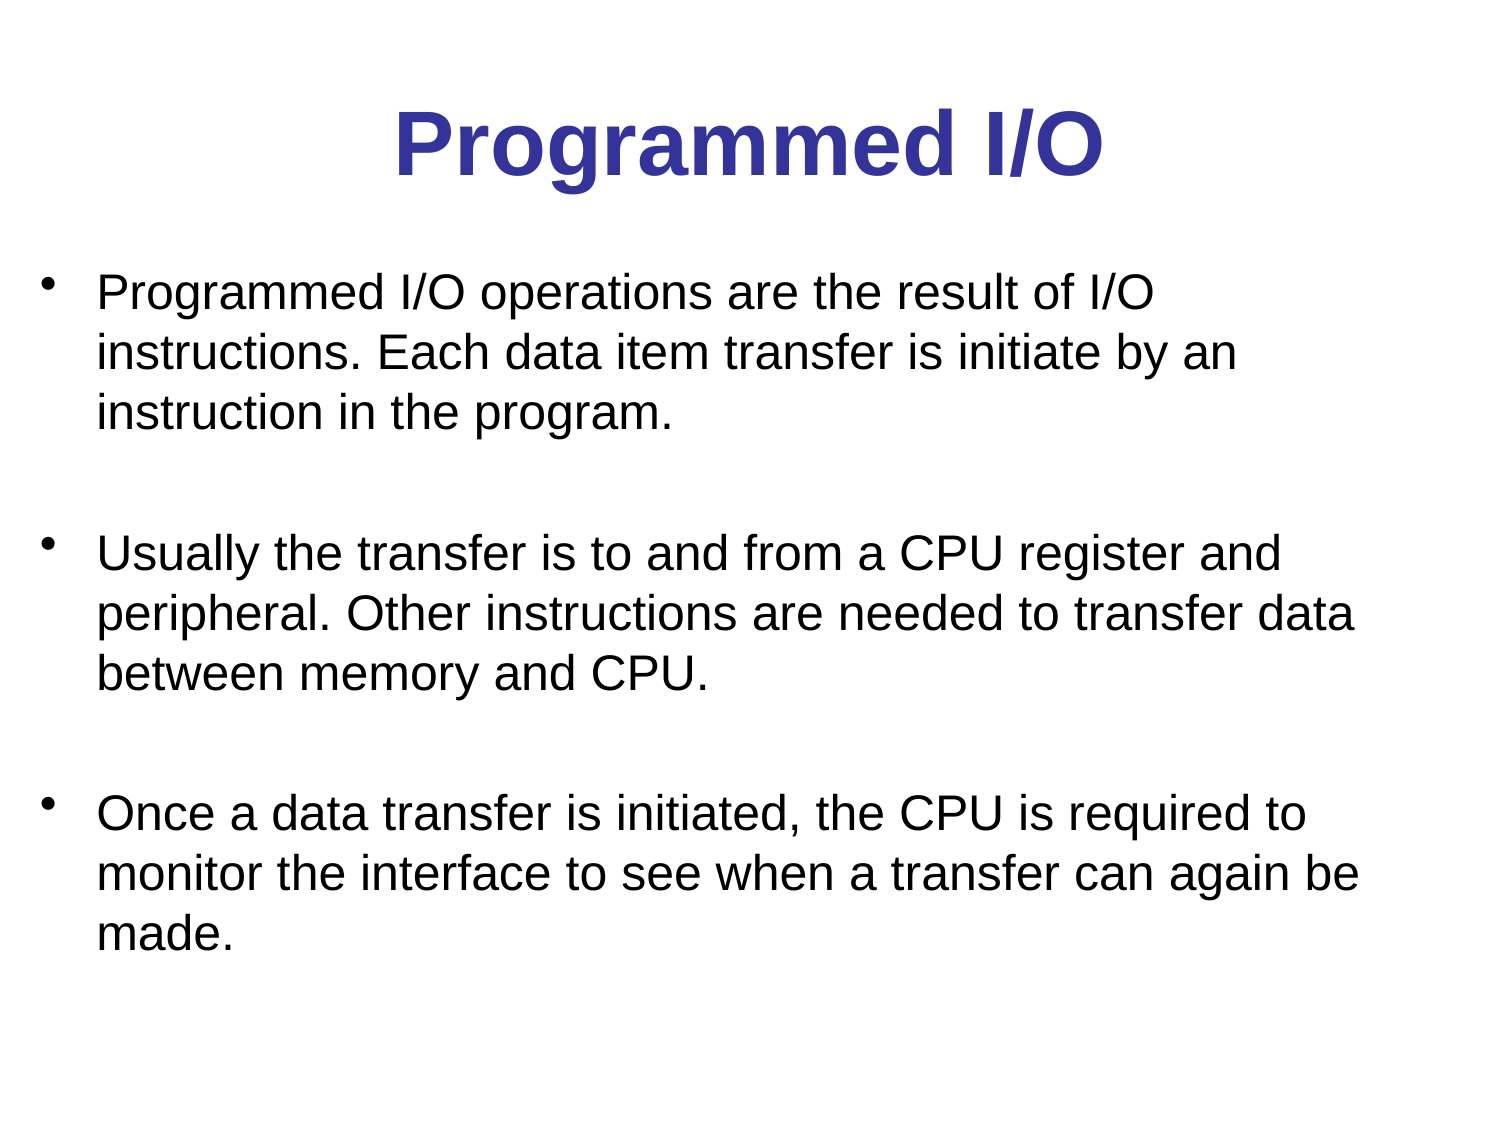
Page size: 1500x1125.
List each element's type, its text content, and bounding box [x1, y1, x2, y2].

title Programmed I/O [74, 44, 1426, 162]
list Programmed I/O operations are the result of I/O instructions. Each data item transfer is initiate by an instruction in the program. Usually the transfer is to and from a CPU register and peripheral. Other instructions are needed to transfer data between memory and CPU. Once a data transfer is initiated, the CPU is required to monitor the interface to see when a transfer can again be made. [24, 162, 1451, 1067]
